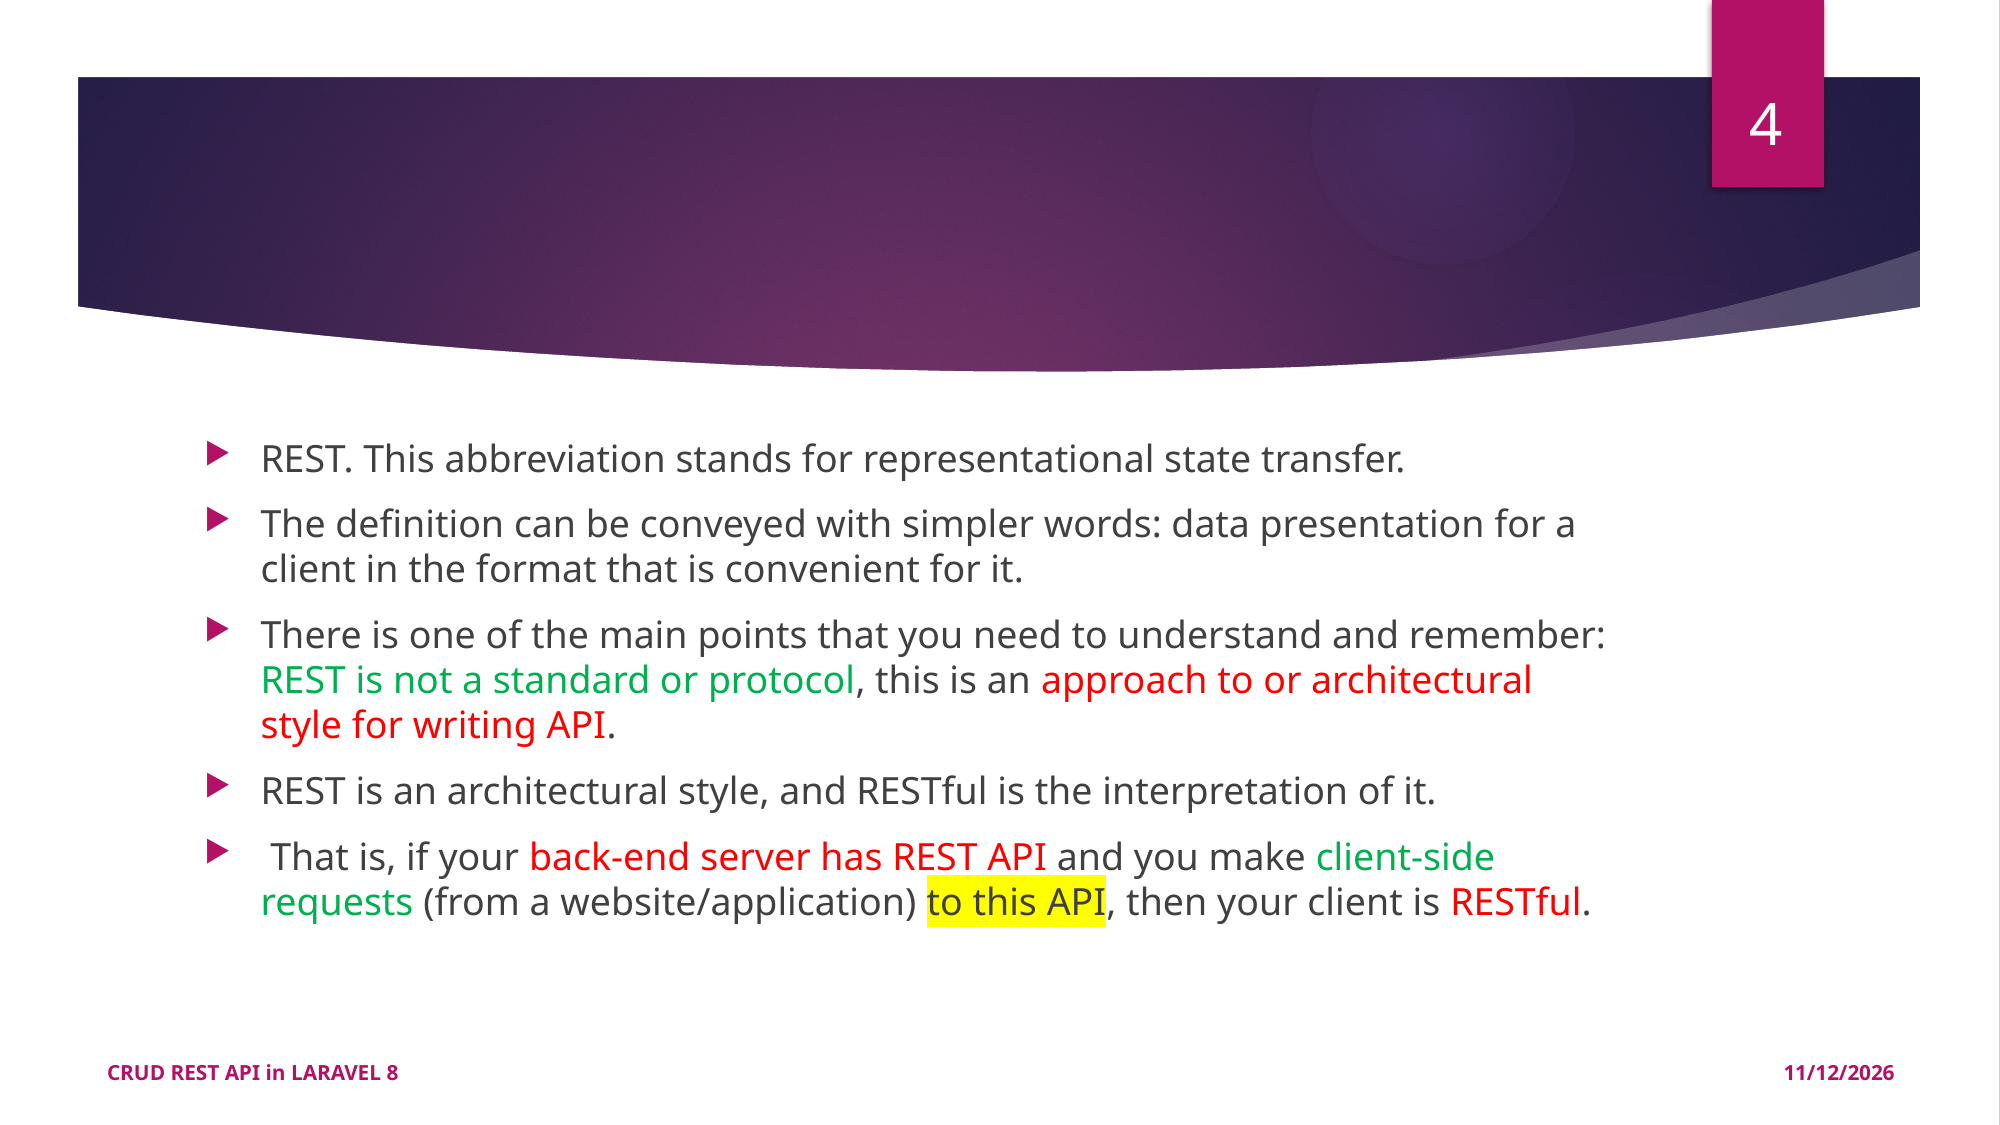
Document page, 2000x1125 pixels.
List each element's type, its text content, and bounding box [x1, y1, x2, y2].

slide_number 4 [1697, 48, 1836, 175]
list REST. This abbreviation stands for representational state transfer. The definition can be conveyed with simpler words: data presentation for a client in the format that is convenient for it. There is one of the main points that you need to understand and remember: REST is not a standard or protocol, this is an approach to or architectural style for writing API. REST is an architectural style, and RESTful is the interpretation of it. That is, if your back-end server has REST API and you make client-side requests (from a website/application) to this API, then your client is RESTful. [189, 427, 1637, 988]
footer CRUD REST API in LARAVEL 8 [92, 1048, 725, 1099]
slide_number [1747, 1048, 1910, 1099]
